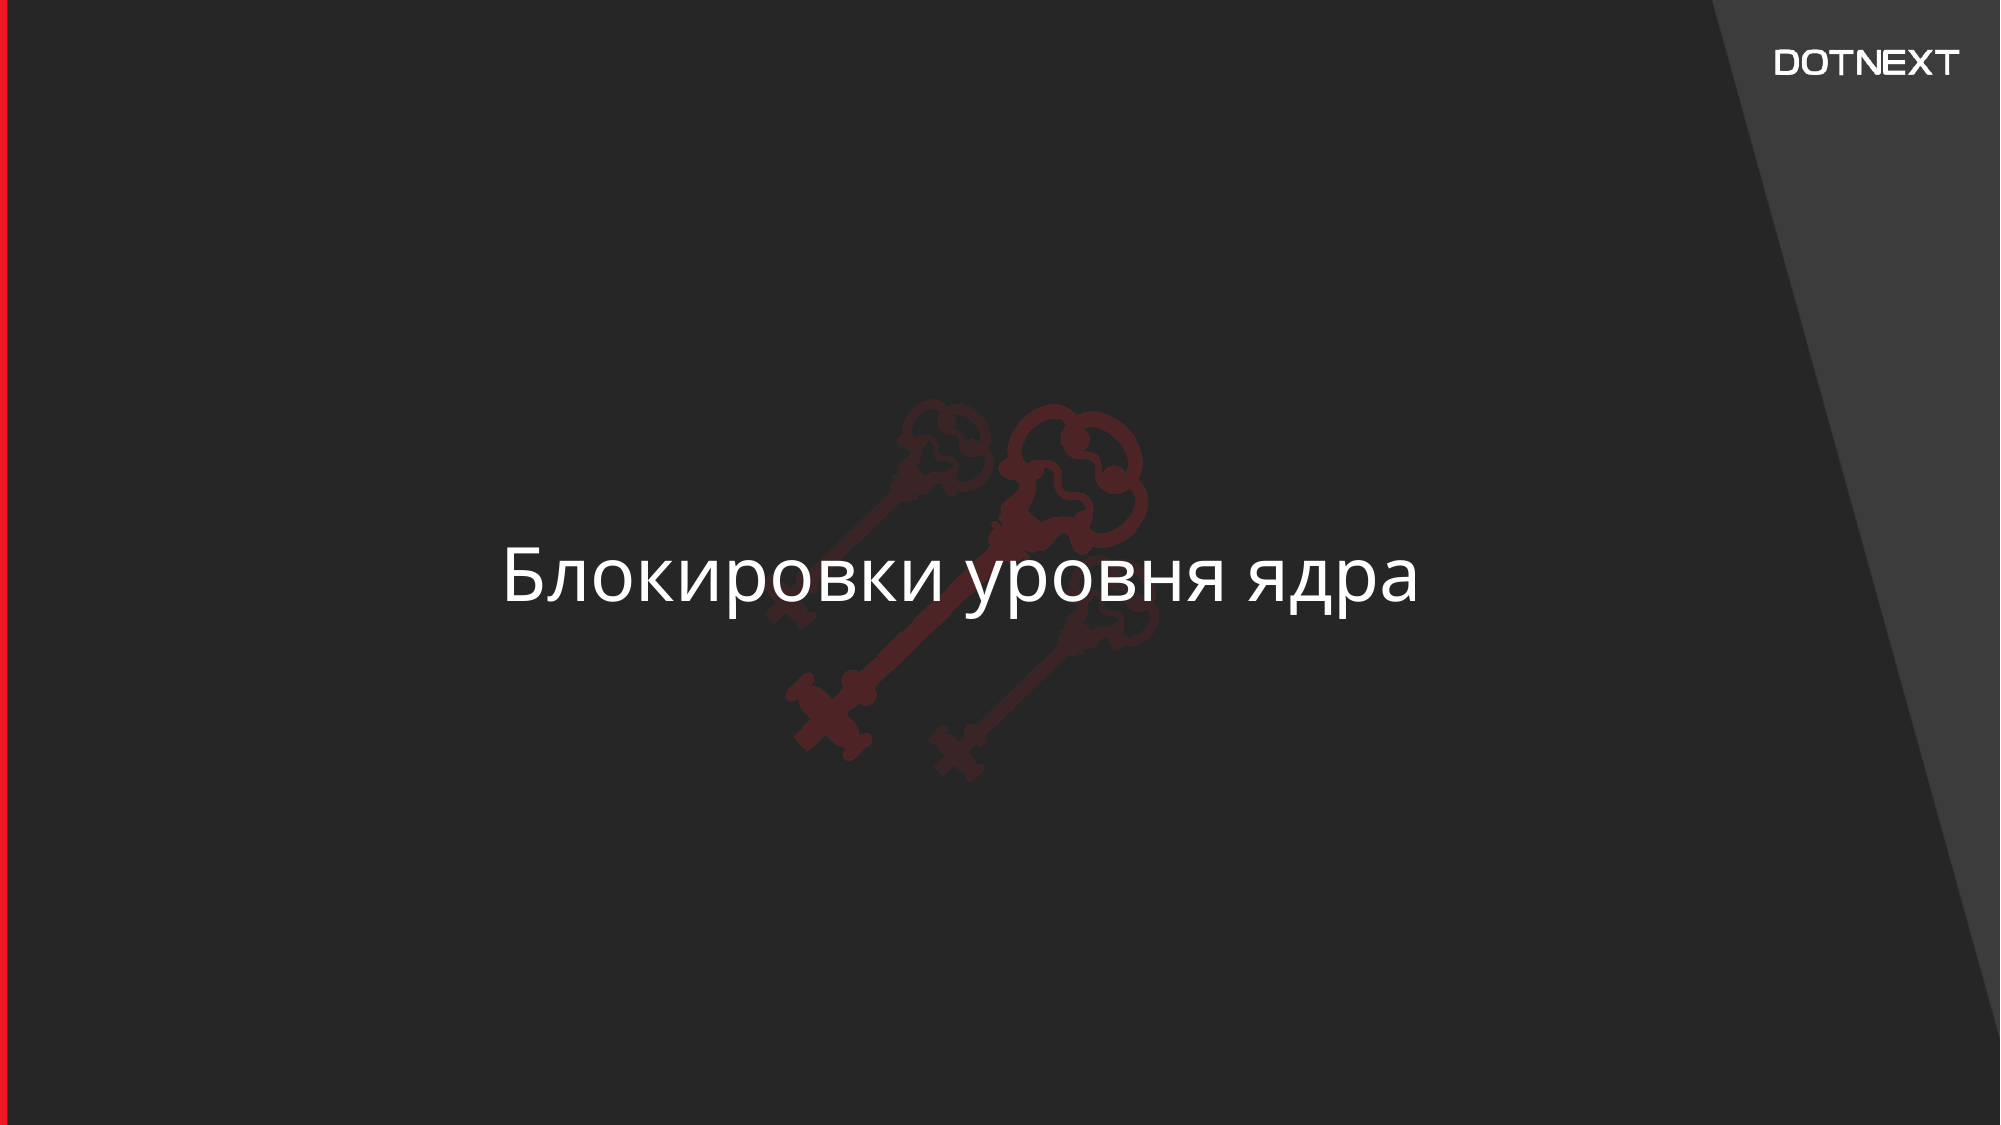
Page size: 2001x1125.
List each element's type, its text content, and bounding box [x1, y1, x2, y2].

title Блокировки уровня ядра [137, 498, 1786, 656]
picture [1712, 0, 2000, 1125]
